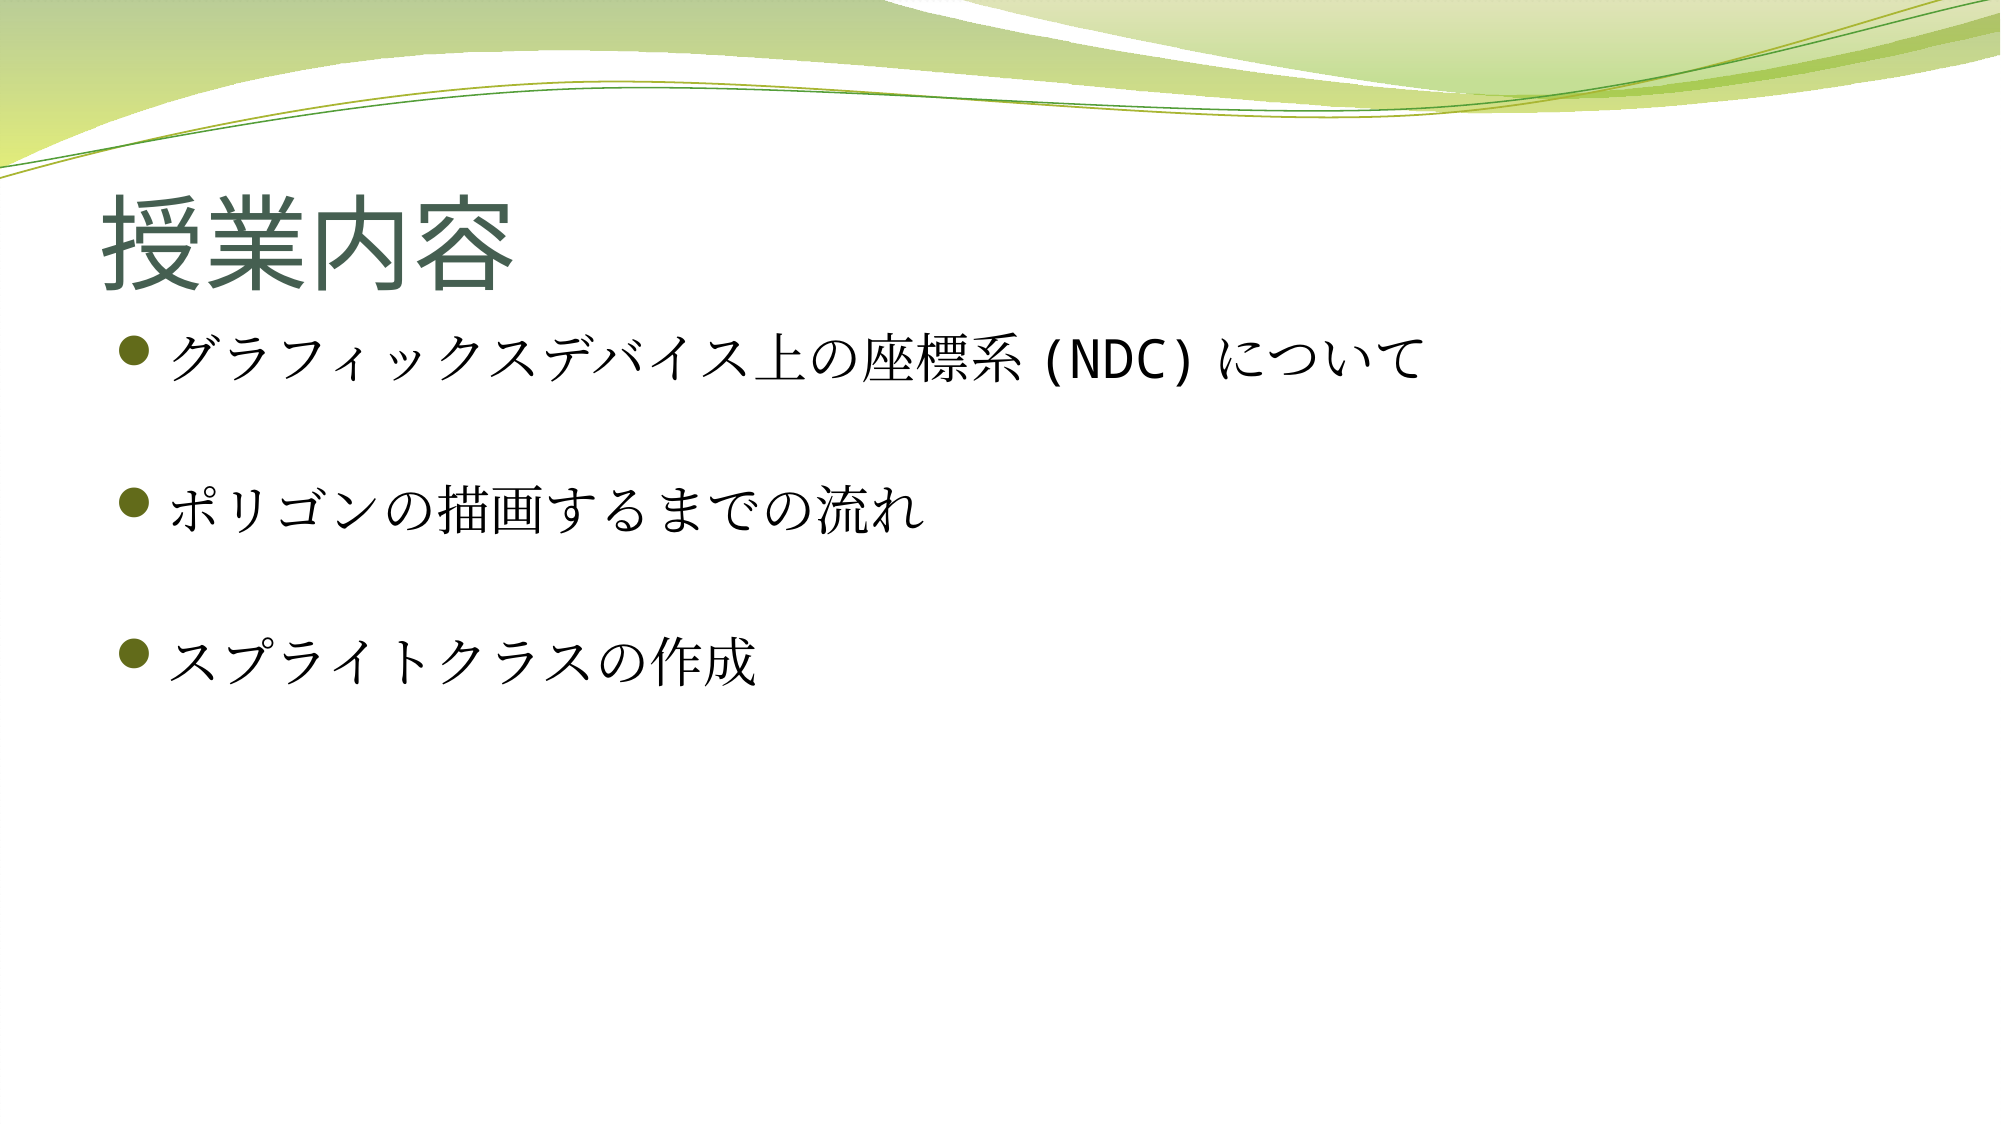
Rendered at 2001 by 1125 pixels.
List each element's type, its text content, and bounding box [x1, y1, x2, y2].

title 授業内容 [99, 115, 1900, 303]
list グラフィックスデバイス上の座標系(NDC)について ポリゴンの描画するまでの流れ スプライトクラスの作成 [99, 317, 1900, 1030]
